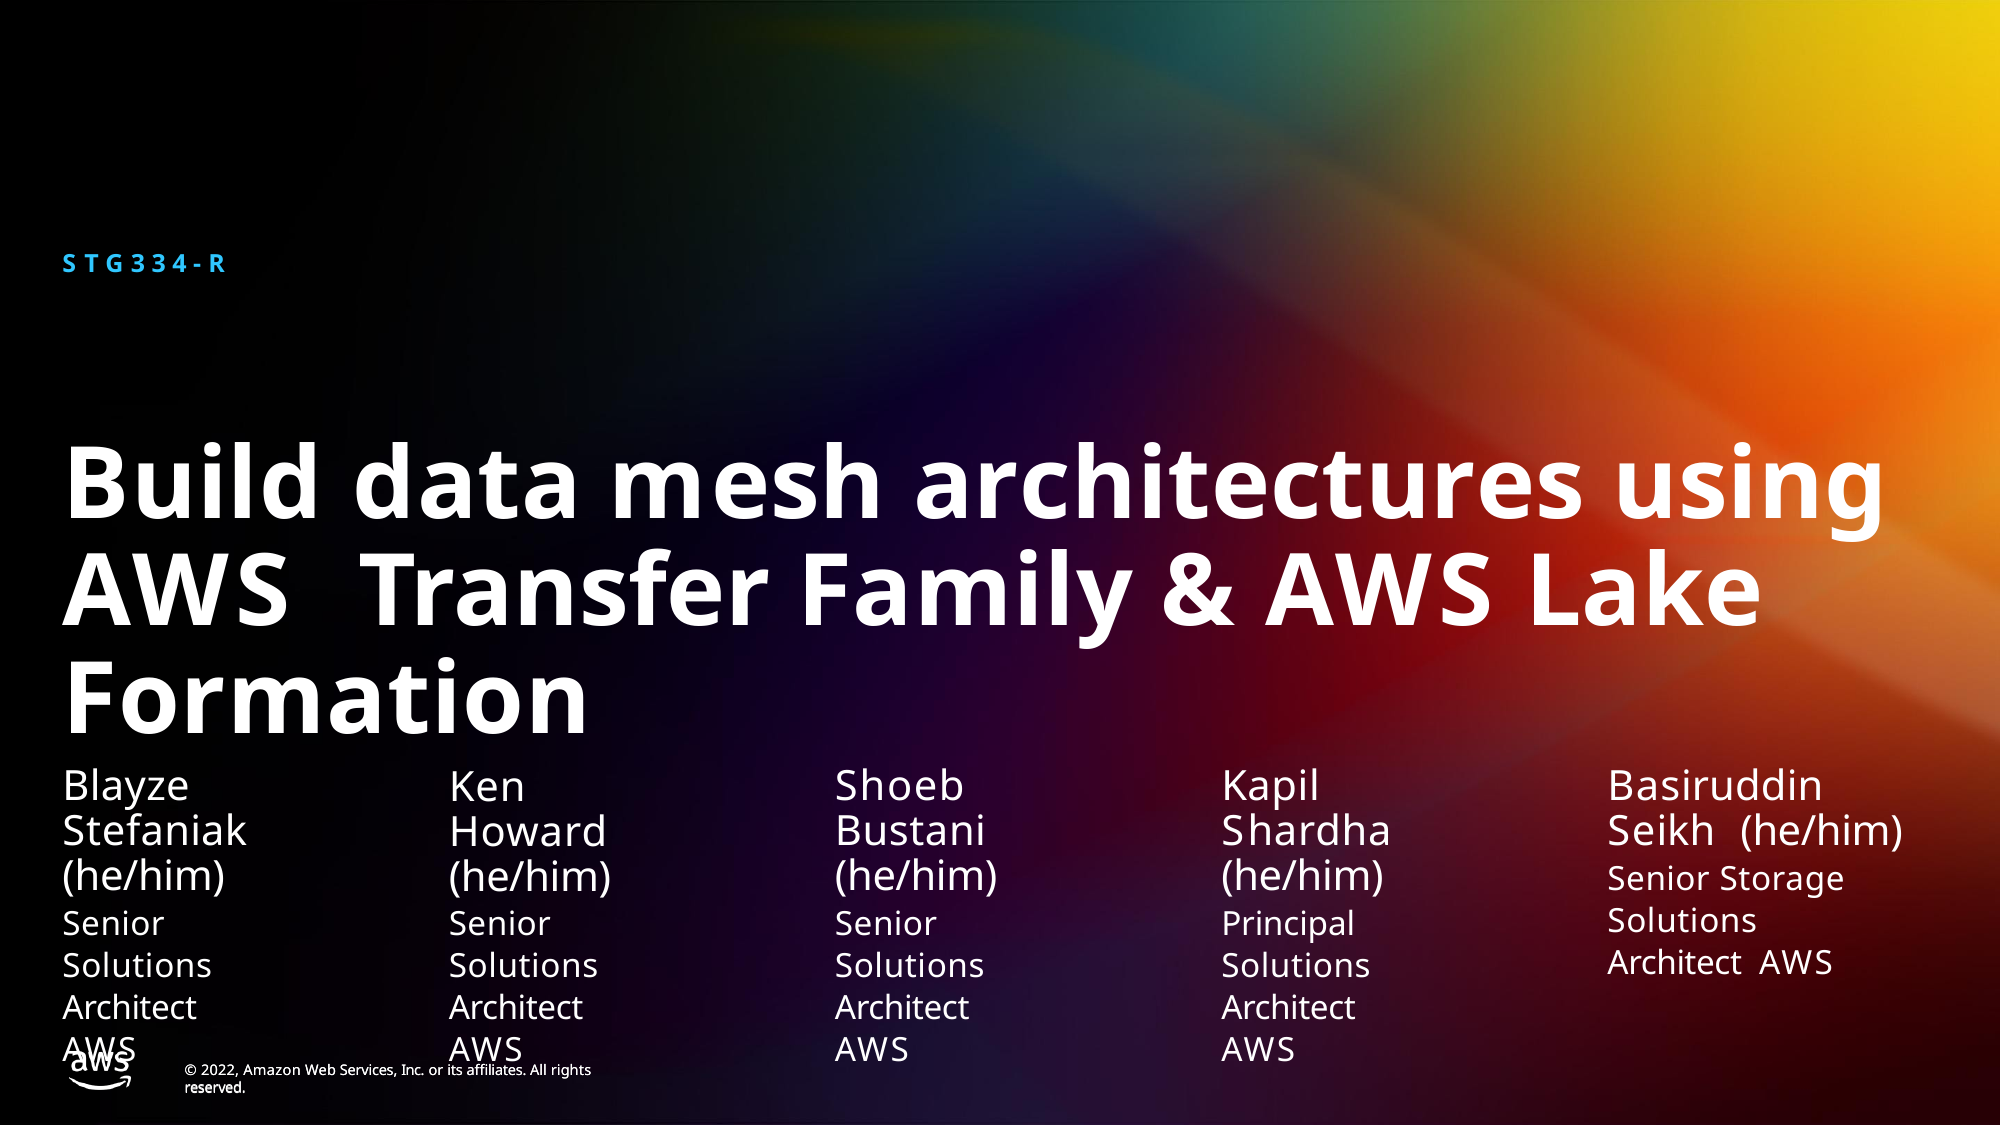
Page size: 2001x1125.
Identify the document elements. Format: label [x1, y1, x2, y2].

text_box [0, 0, 2000, 1125]
